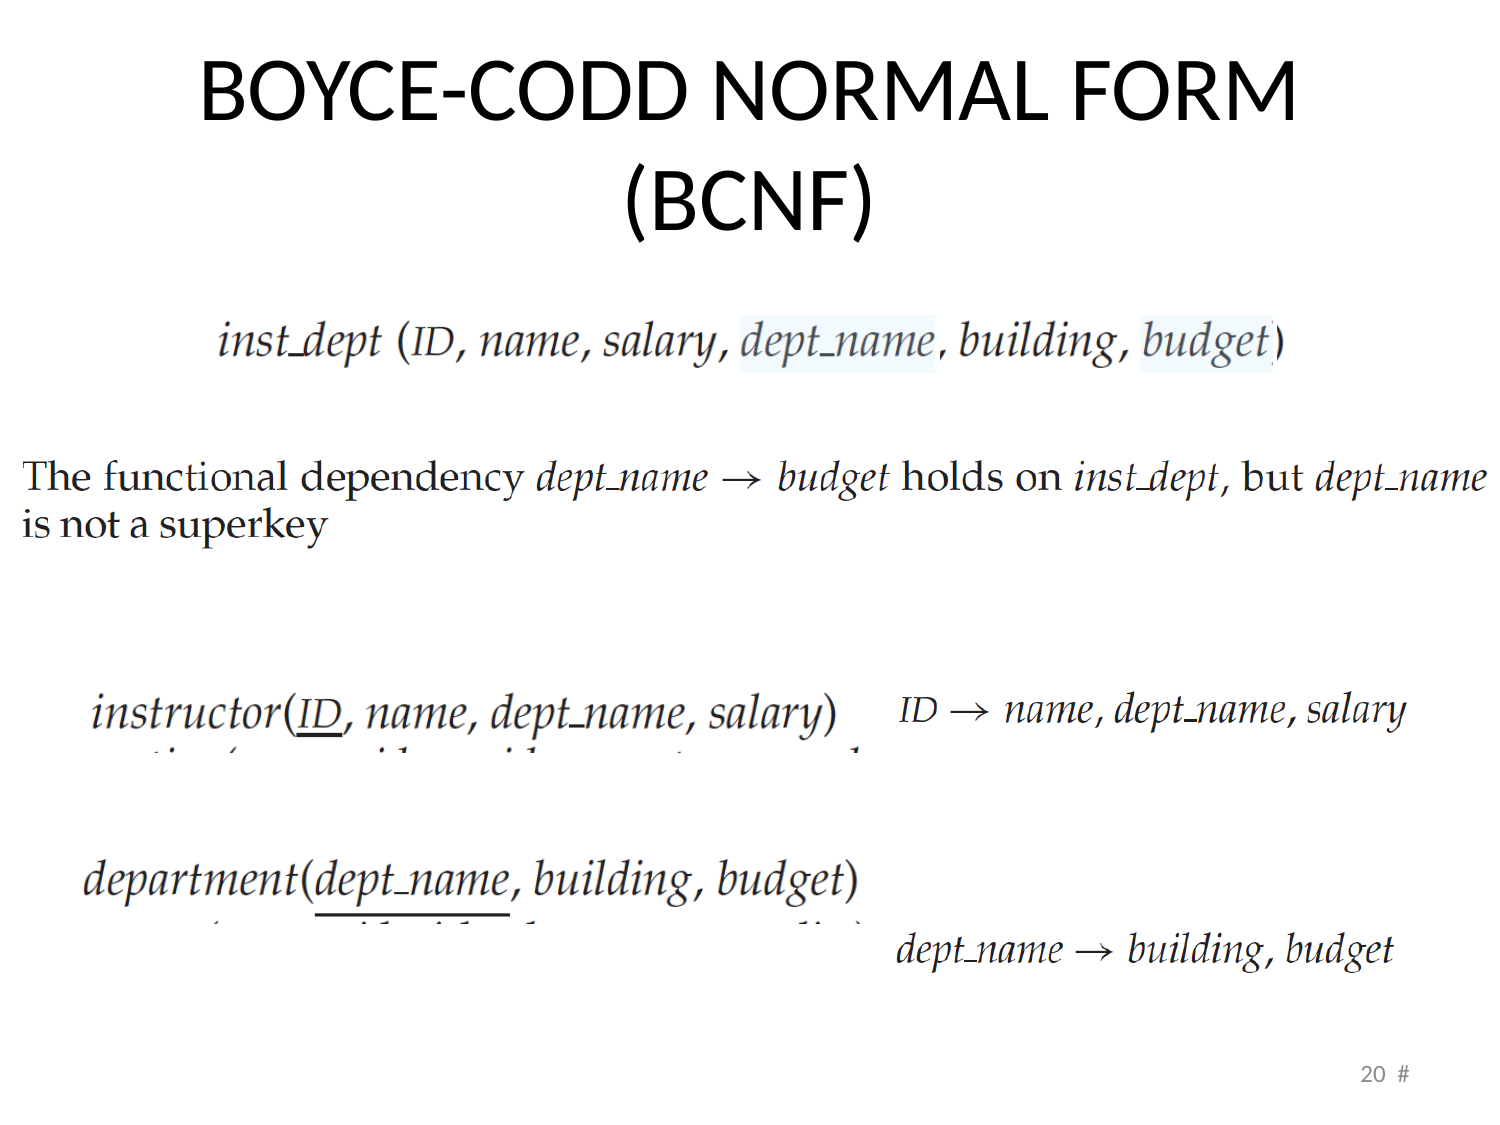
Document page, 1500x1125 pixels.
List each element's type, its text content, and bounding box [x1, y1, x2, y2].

title Boyce-Codd Normal Form (BCNF) [75, 45, 1425, 233]
picture [878, 926, 1418, 983]
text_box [0, 435, 1500, 549]
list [185, 287, 1315, 411]
picture [79, 858, 868, 924]
picture [72, 665, 1459, 764]
slide_number 20 # [1074, 1042, 1425, 1103]
